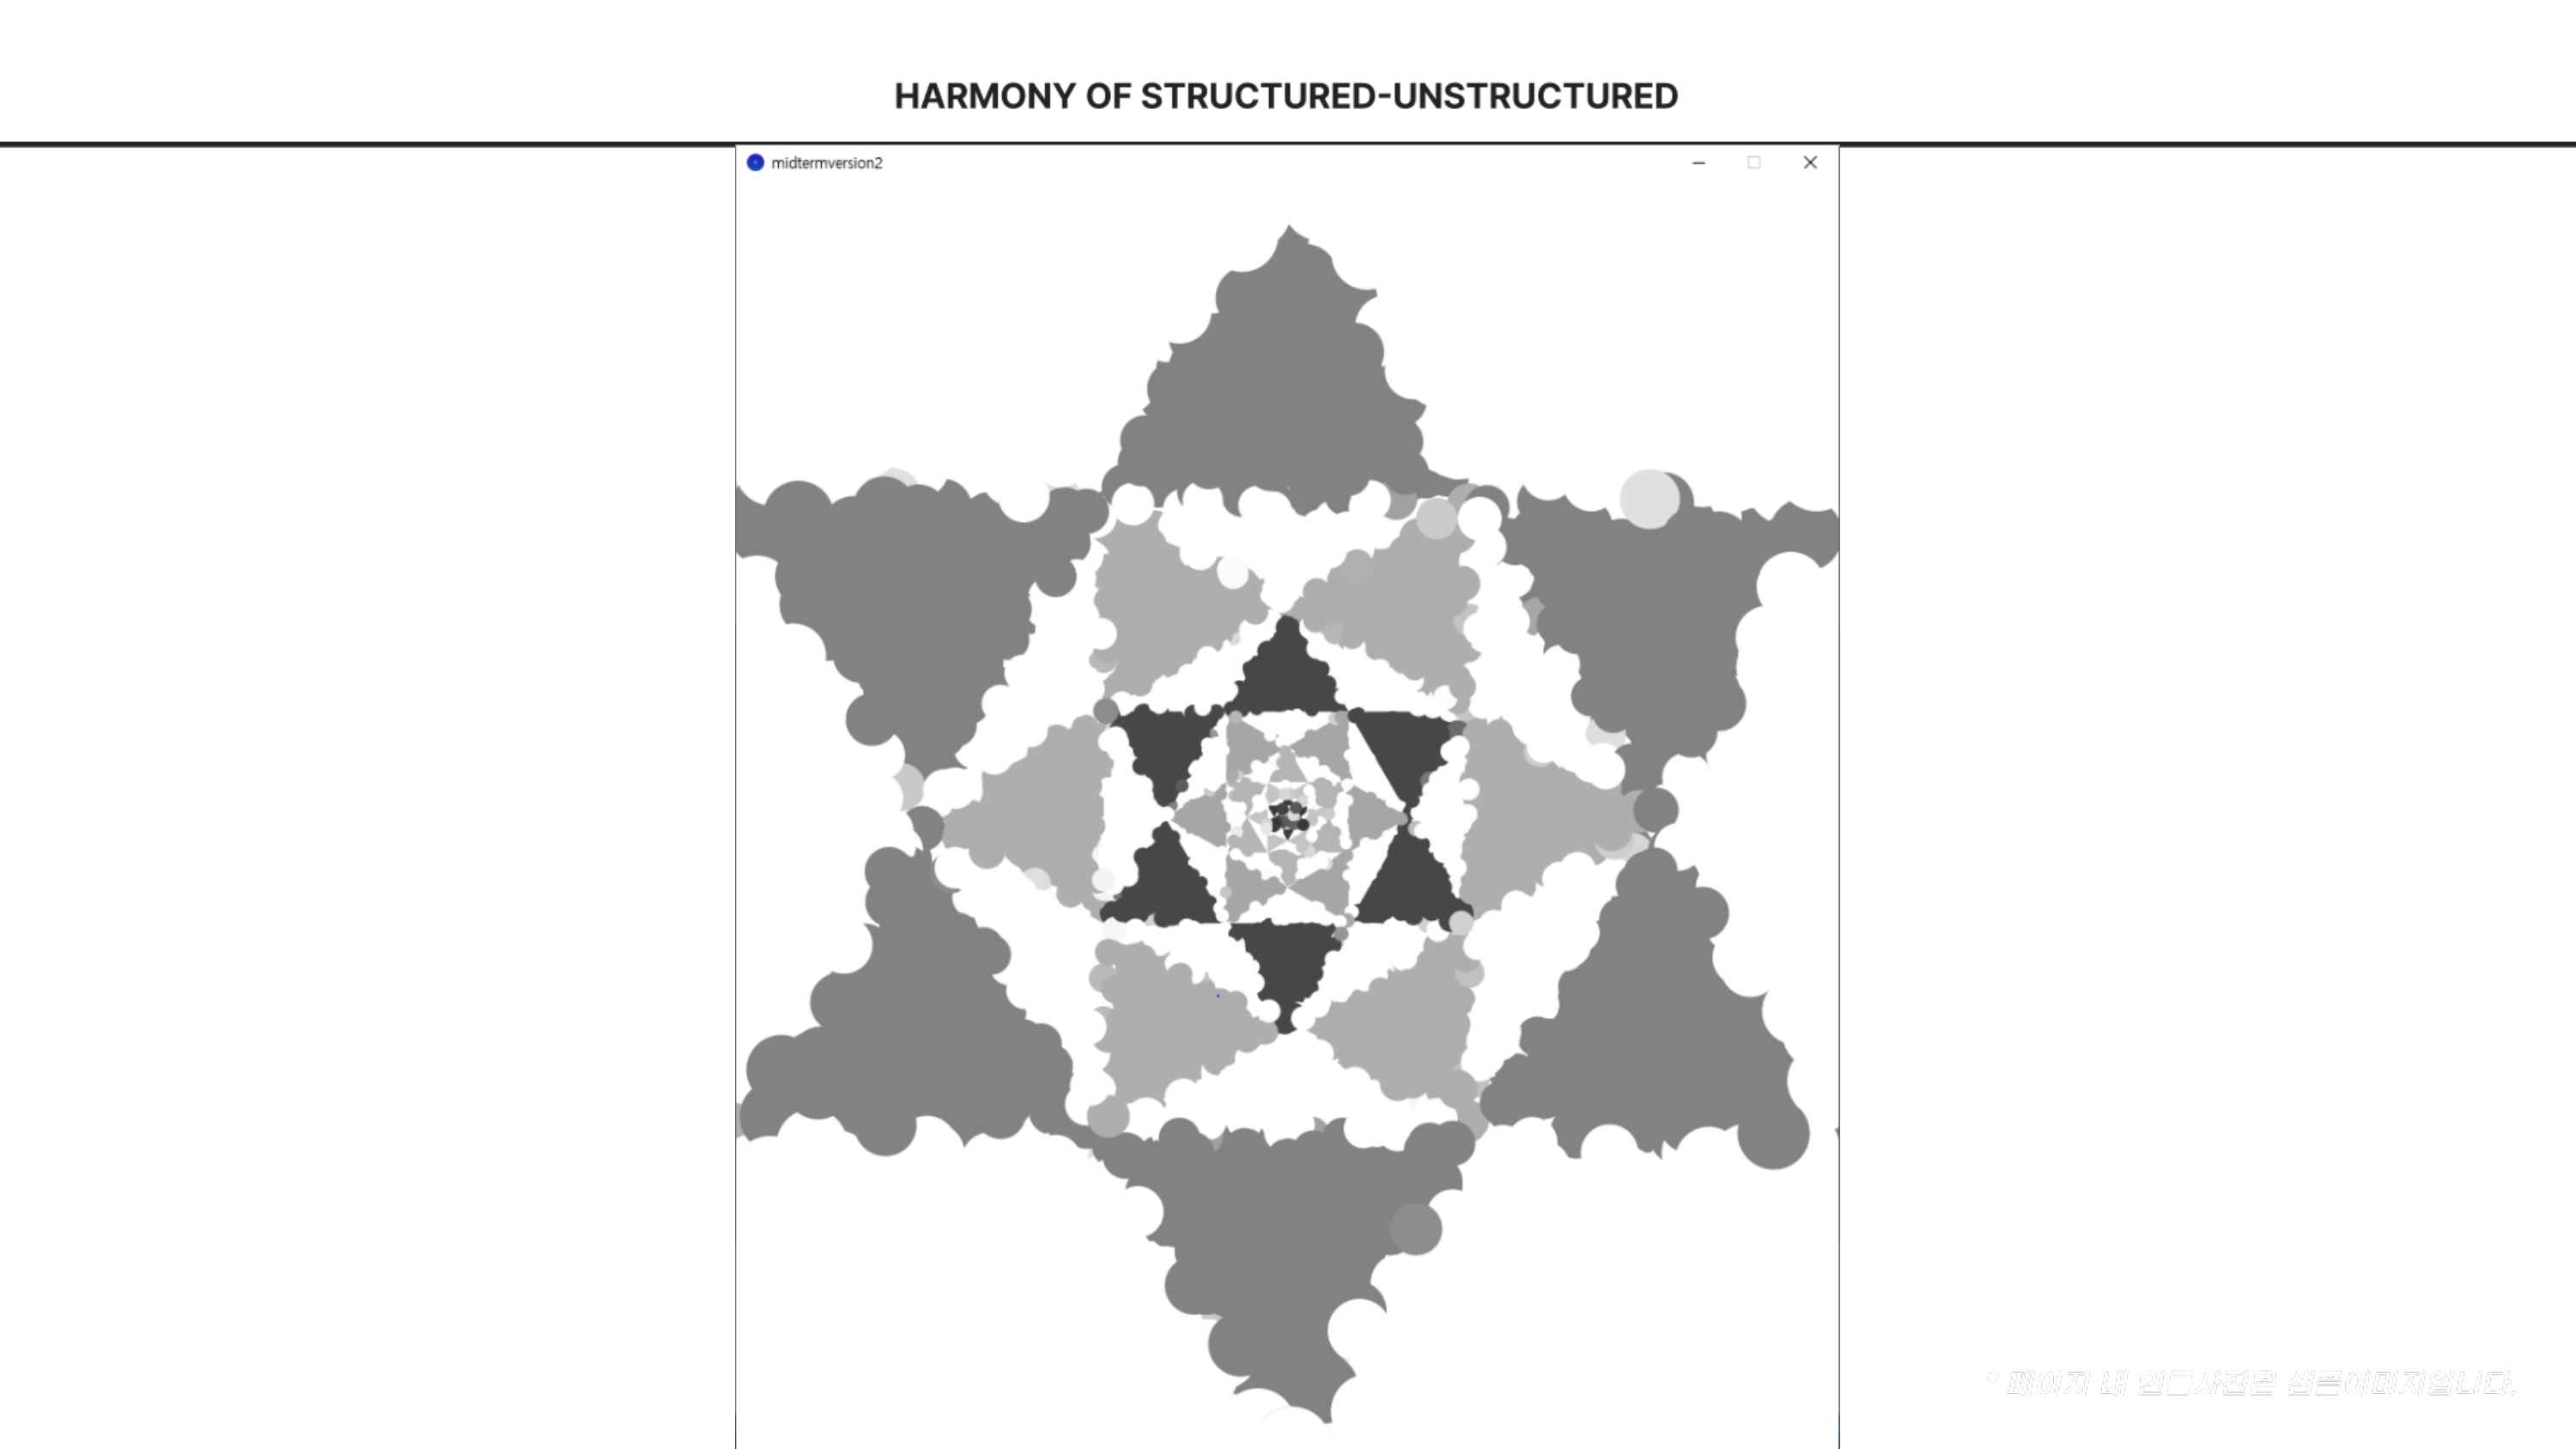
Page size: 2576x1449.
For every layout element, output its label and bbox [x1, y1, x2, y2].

text_box [0, 142, 419, 148]
picture [424, 56, 1946, 153]
picture [1939, 1356, 2561, 1431]
text_box [1952, 142, 2576, 148]
text_box [735, 161, 1840, 1449]
